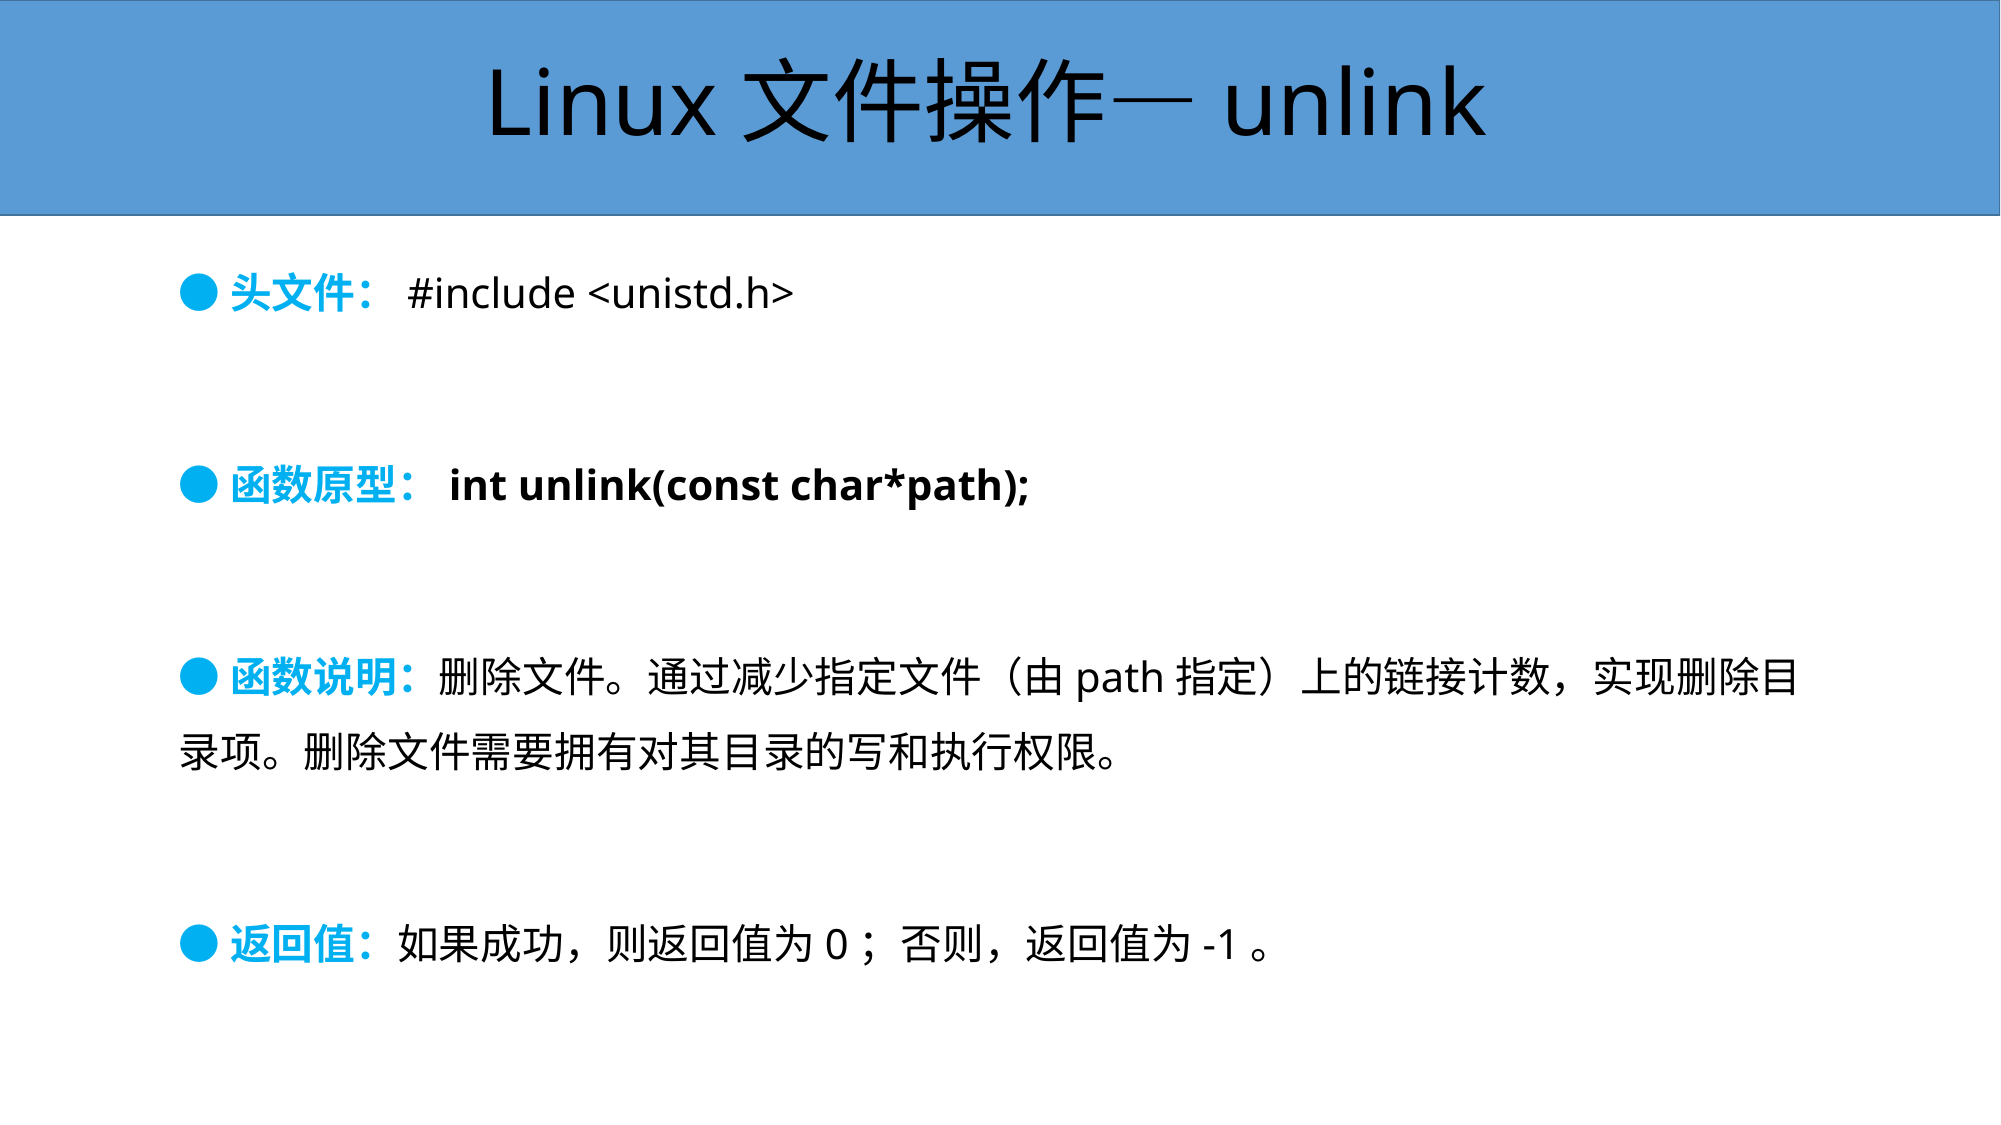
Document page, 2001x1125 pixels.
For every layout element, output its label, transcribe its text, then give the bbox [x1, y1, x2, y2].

subtitle ●头文件：#include <unistd.h> ●函数原型：int unlink(const char*path); ●函数说明：删除文件。通过减少指定文件（由path指定）上的链接计数，实现删除目录项。删除文件需要拥有对其目录的写和执行权限。 ●返回值：如果成功，则返回值为0；否则，返回值为-1。 [163, 234, 1828, 1088]
text_box Linux文件操作—unlink [0, 0, 1989, 216]
